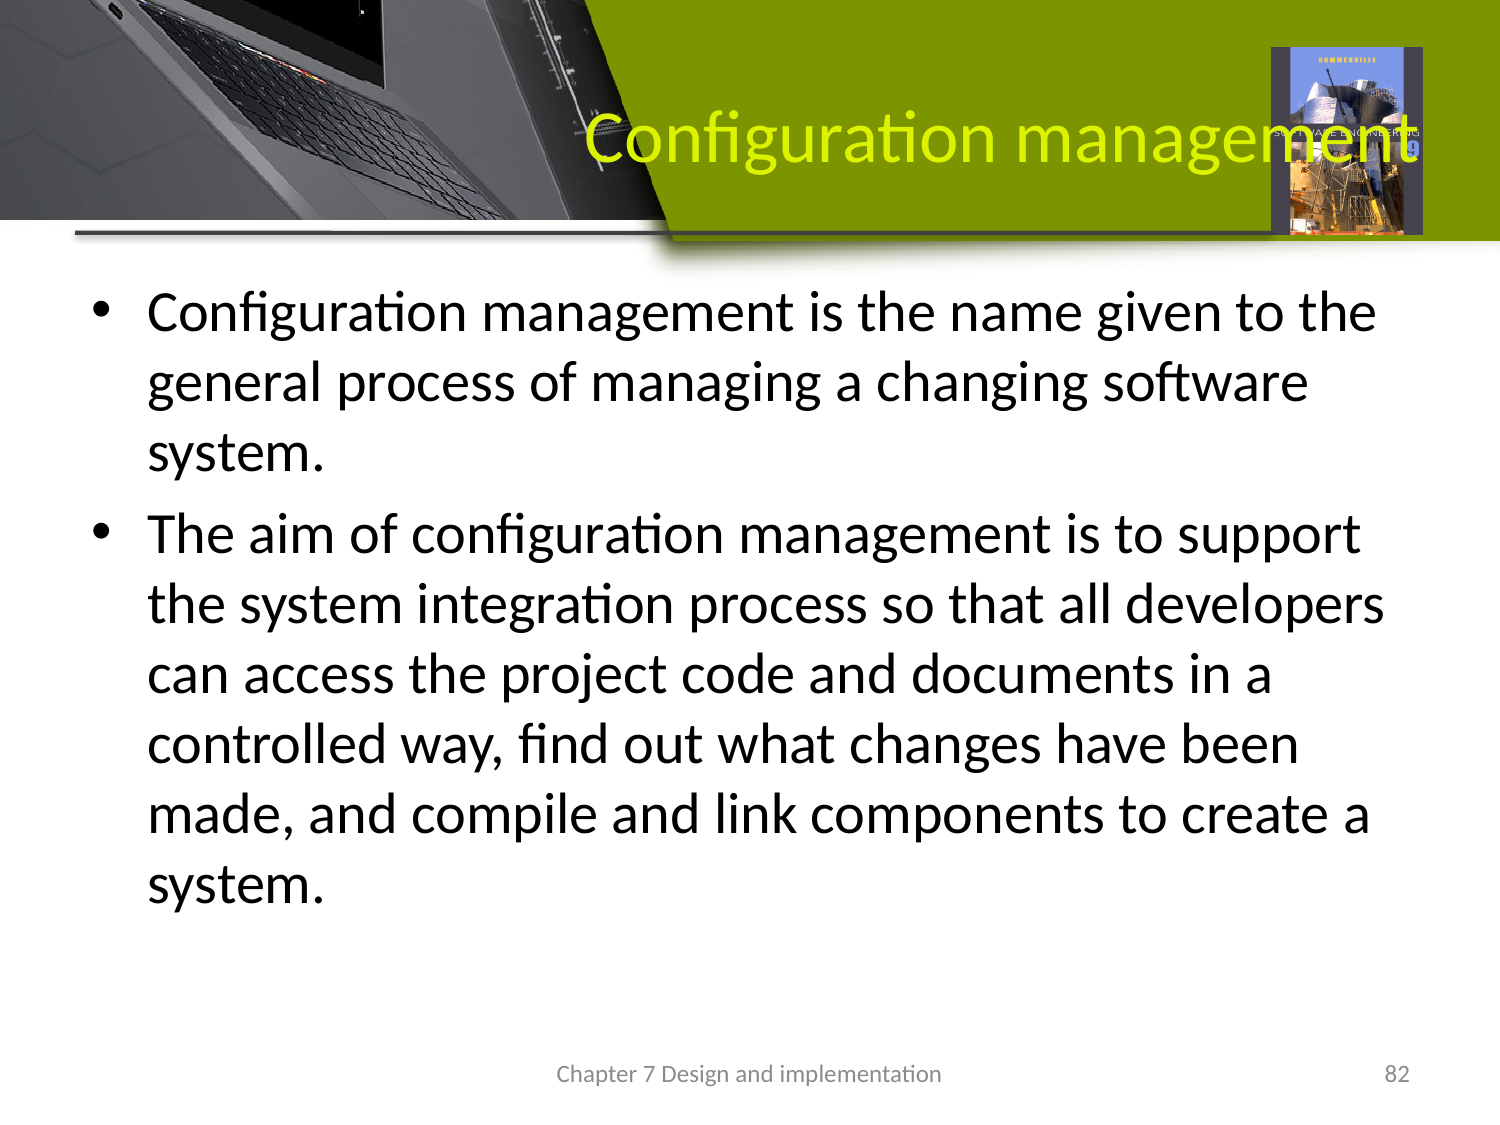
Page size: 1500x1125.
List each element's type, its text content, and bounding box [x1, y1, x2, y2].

title Configuration management [79, 49, 1435, 217]
footer Chapter 7 Design and implementation [512, 1042, 988, 1103]
slide_number 82 [1074, 1042, 1425, 1103]
list Configuration management is the name given to the general process of managing a changing software system. The aim of configuration management is to support the system integration process so that all developers can access the project code and documents in a controlled way, find out what changes have been made, and compile and link components to create a system. [76, 266, 1429, 1046]
picture [0, 0, 1500, 1125]
